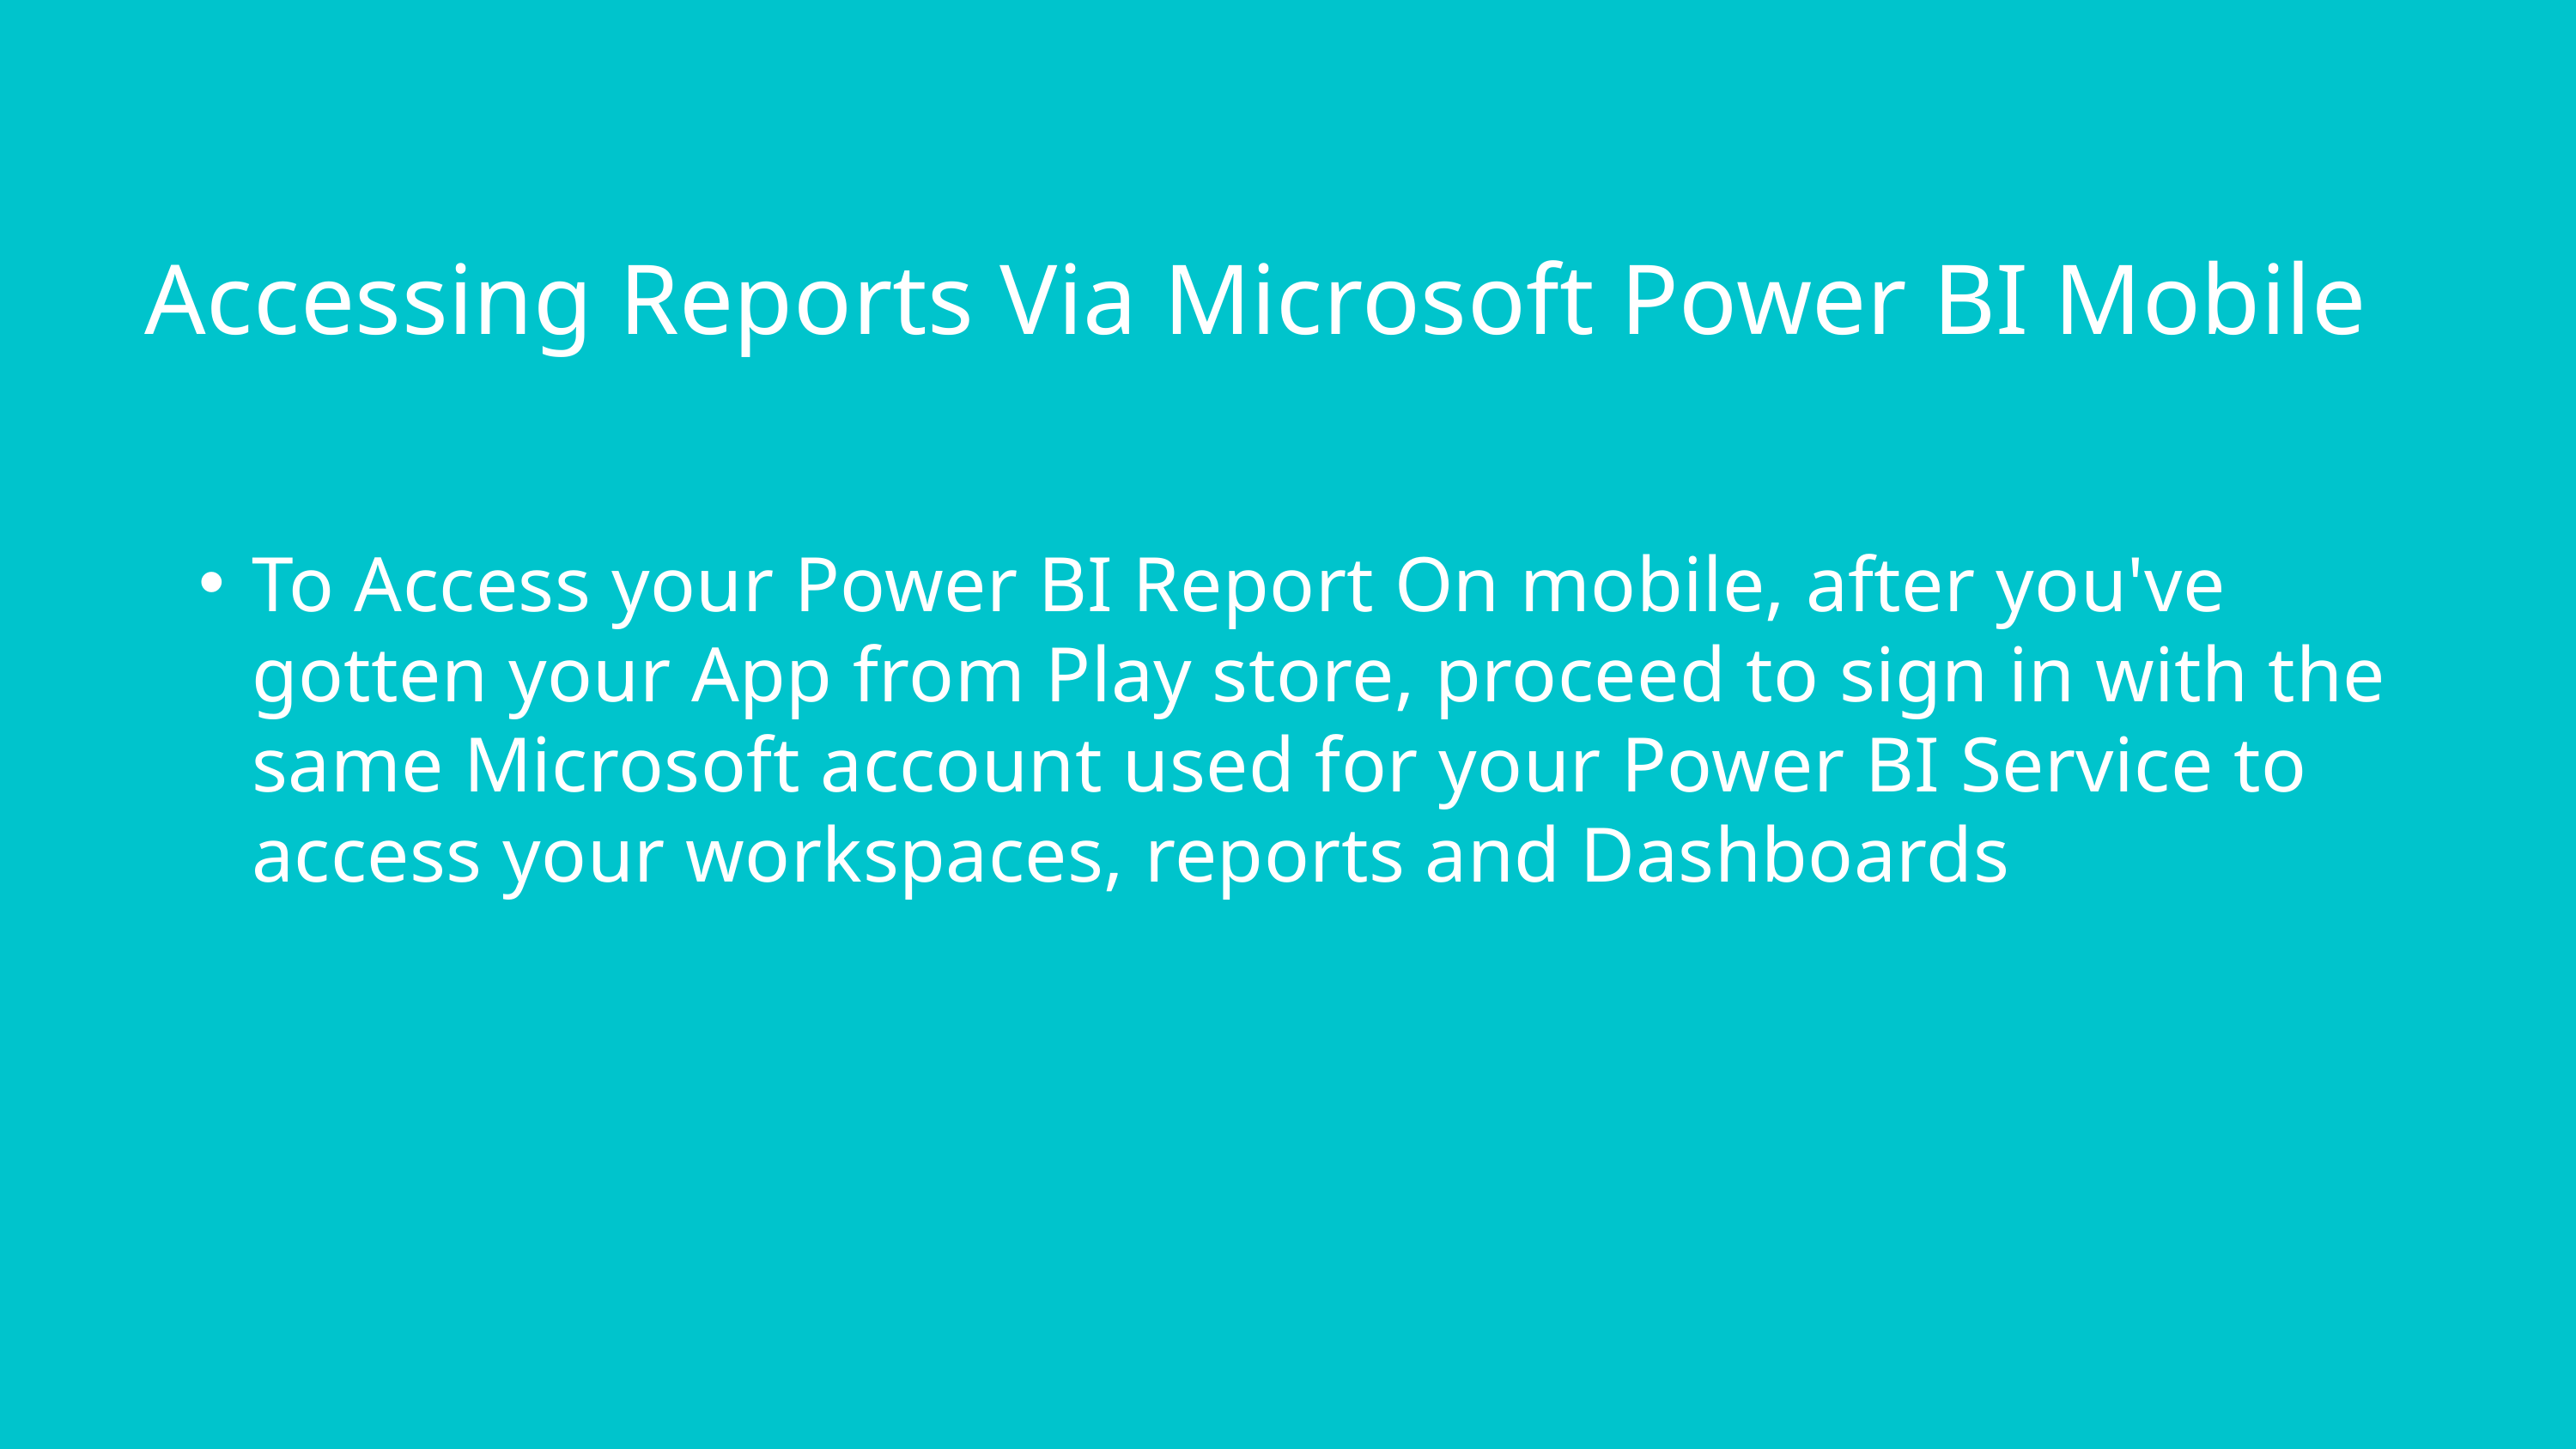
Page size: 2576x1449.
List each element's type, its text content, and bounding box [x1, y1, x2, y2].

text_box To Access your Power BI Report On mobile, after you've gotten your App from Play store, proceed to sign in with the same Microsoft account used for your Power BI Service to access your workspaces, reports and Dashboards [144, 536, 2480, 897]
text_box Accessing Reports Via Microsoft Power BI Mobile [144, 238, 2529, 355]
